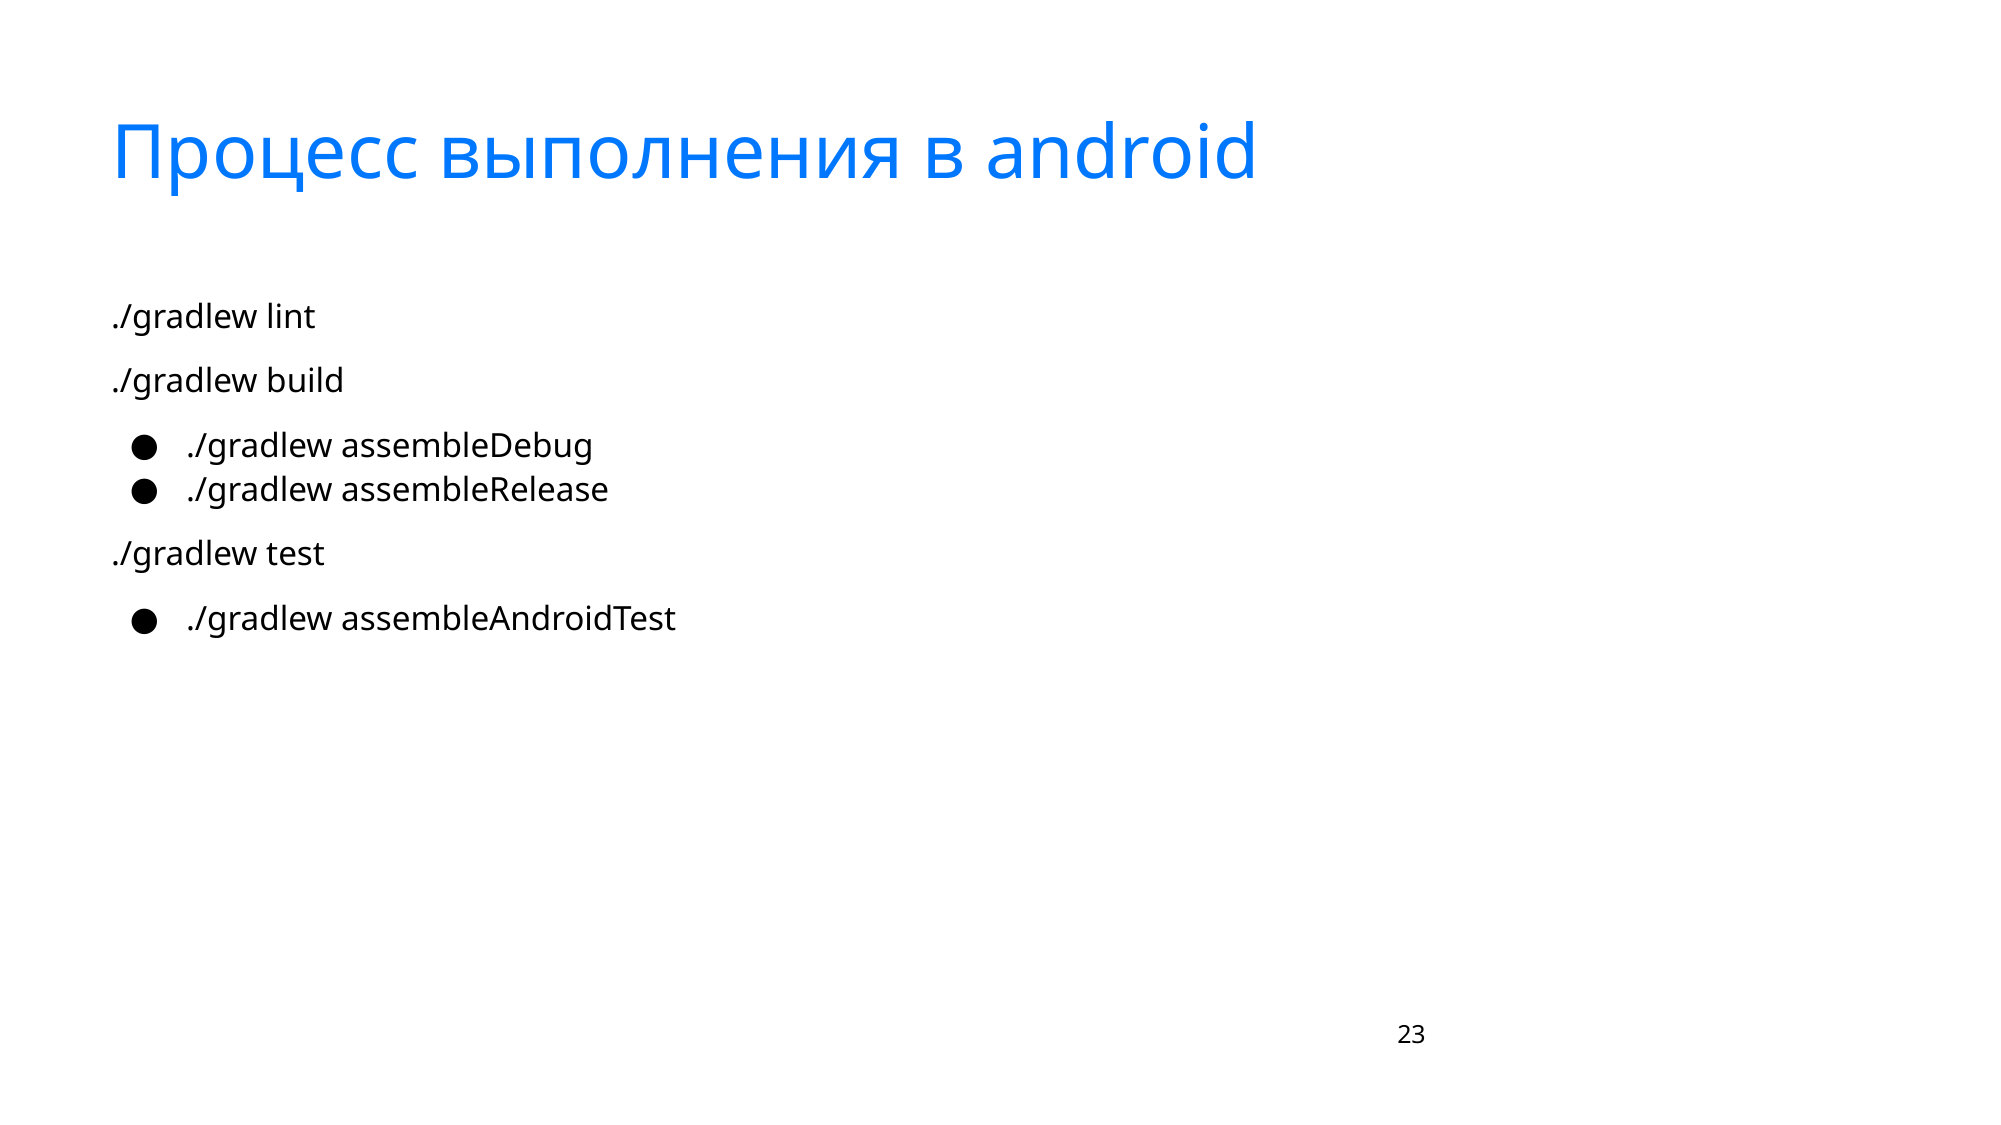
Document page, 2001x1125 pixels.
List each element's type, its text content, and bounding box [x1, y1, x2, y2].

list ./gradlew lint ./gradlew build ./gradlew assembleDebug ./gradlew assembleRelease ./gradlew test ./gradlew assembleAndroidTest [111, 290, 984, 1018]
slide_number ‹#› [966, 701, 1434, 1125]
title Процесс выполнения в android [111, 113, 1892, 220]
